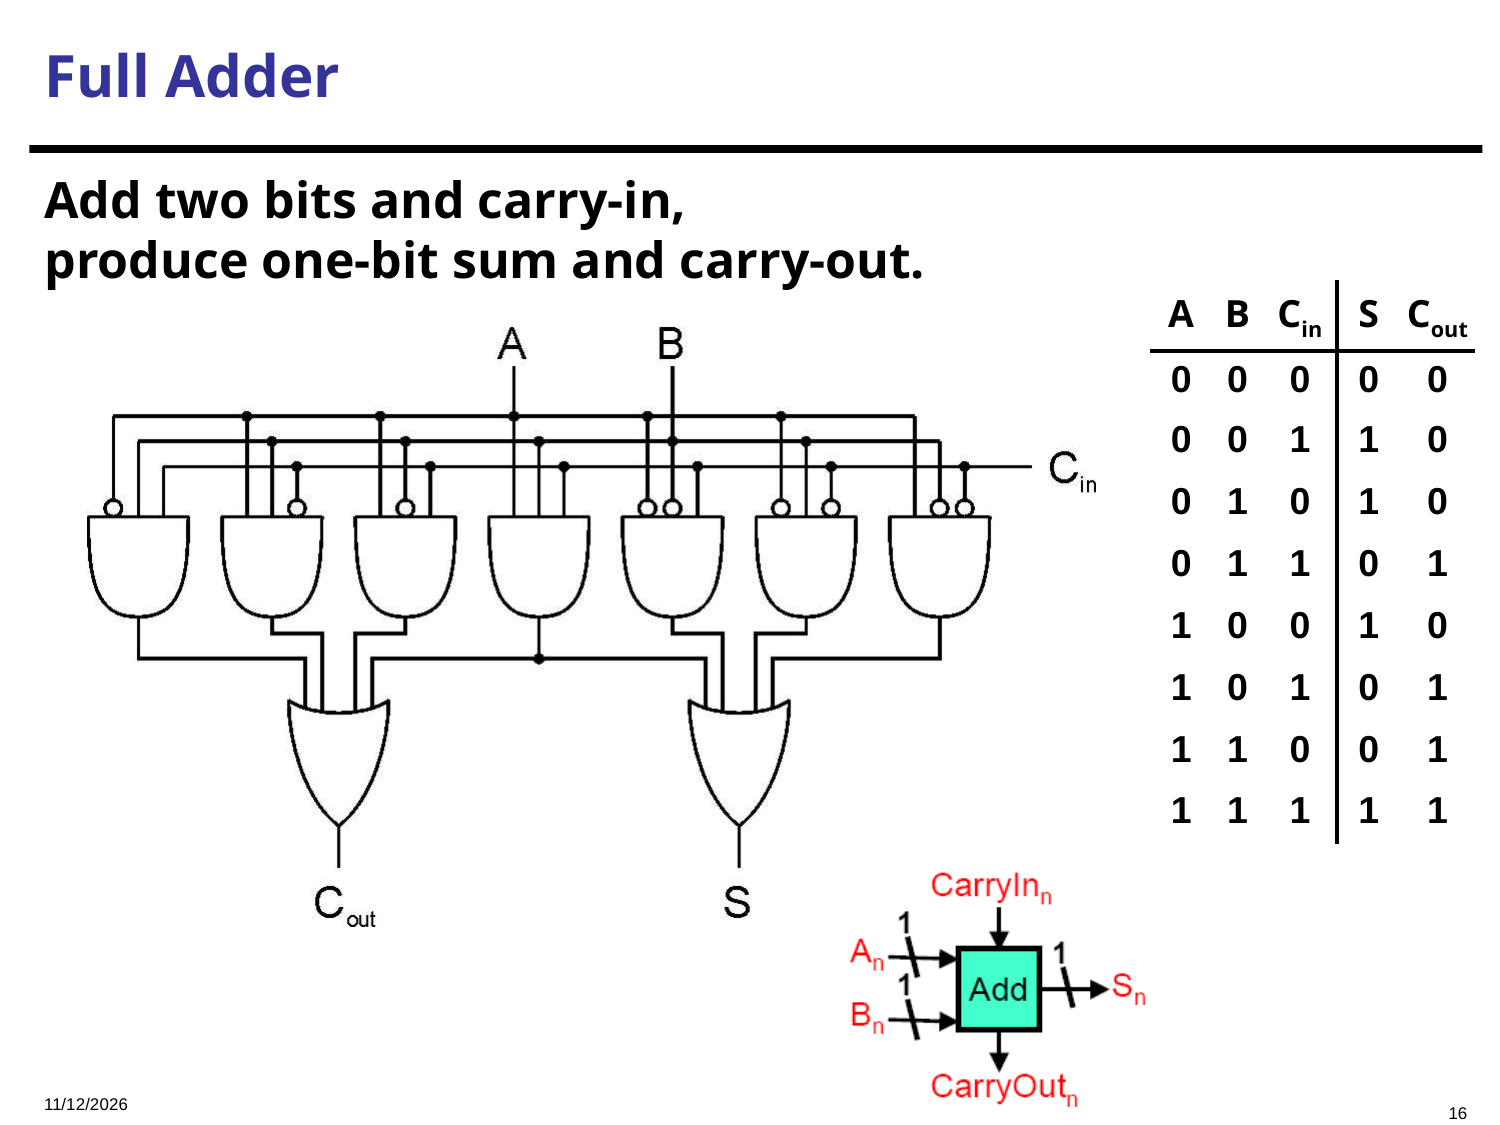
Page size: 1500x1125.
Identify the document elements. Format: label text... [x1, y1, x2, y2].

table_cell 0 [1339, 535, 1400, 597]
table_cell 1 [1262, 782, 1335, 844]
table_cell 1 [1339, 411, 1400, 473]
table_cell 0 [1339, 353, 1400, 411]
table_cell 1 [1400, 721, 1475, 782]
table_cell 0 [1150, 411, 1212, 473]
title Full Adder [29, 11, 1480, 138]
table_cell 1 [1400, 782, 1475, 844]
table_cell 0 [1150, 353, 1212, 411]
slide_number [29, 1075, 405, 1113]
table_cell 1 [1212, 721, 1262, 782]
table_cell 0 [1262, 473, 1335, 535]
table_cell 0 [1400, 353, 1475, 411]
table_cell 0 [1400, 473, 1475, 535]
table_cell 1 [1339, 597, 1400, 659]
table_cell 0 [1262, 353, 1335, 411]
table_header S [1339, 280, 1400, 349]
table_cell 1 [1262, 659, 1335, 721]
table_cell 1 [1339, 473, 1400, 535]
table_cell 1 [1150, 782, 1212, 844]
table_cell 0 [1339, 659, 1400, 721]
table_header A [1150, 280, 1212, 349]
table_cell 1 [1212, 473, 1262, 535]
table_cell 1 [1262, 535, 1335, 597]
table_cell 1 [1400, 535, 1475, 597]
table_cell 0 [1212, 597, 1262, 659]
table_header Cout [1400, 280, 1475, 349]
table_cell 1 [1262, 411, 1335, 473]
table_header Cin [1262, 280, 1335, 349]
table_cell 1 [1150, 721, 1212, 782]
table_cell 1 [1339, 782, 1400, 844]
table_cell 0 [1212, 353, 1262, 411]
table_cell 0 [1212, 659, 1262, 721]
table_cell 1 [1212, 782, 1262, 844]
picture [87, 325, 1180, 1123]
table_cell 0 [1212, 411, 1262, 473]
table_cell 0 [1262, 597, 1335, 659]
table_cell 1 [1400, 659, 1475, 721]
table_header B [1212, 280, 1262, 349]
slide_number 16 [1183, 1075, 1483, 1113]
table_cell 1 [1150, 659, 1212, 721]
table_cell 0 [1400, 597, 1475, 659]
table_cell 1 [1150, 597, 1212, 659]
table_cell 0 [1150, 535, 1212, 597]
table_cell 0 [1150, 473, 1212, 535]
list Add two bits and carry-in, produce one-bit sum and carry-out. [29, 160, 1480, 1061]
table_cell 0 [1339, 721, 1400, 782]
table_cell 1 [1212, 535, 1262, 597]
table_cell 0 [1262, 721, 1335, 782]
table_cell 0 [1400, 411, 1475, 473]
